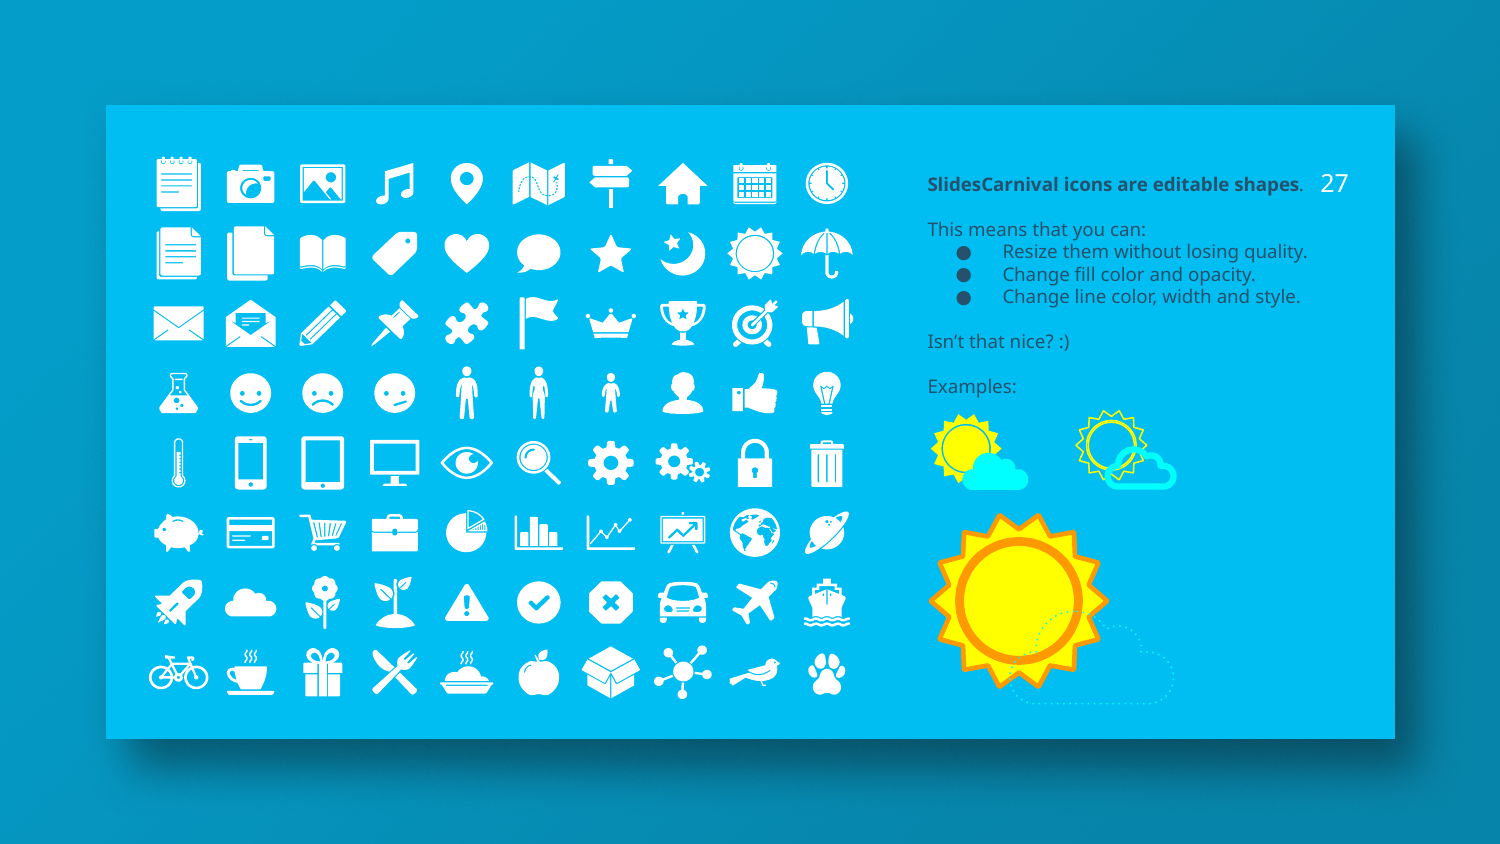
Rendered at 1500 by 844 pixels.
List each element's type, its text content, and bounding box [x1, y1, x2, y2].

picture [1107, 453, 1176, 489]
text_box [230, 373, 272, 413]
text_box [171, 437, 186, 488]
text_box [514, 515, 564, 551]
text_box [660, 511, 706, 554]
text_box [804, 511, 850, 555]
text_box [299, 234, 346, 273]
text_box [305, 575, 341, 630]
text_box [445, 302, 489, 344]
text_box [588, 440, 634, 485]
text_box [589, 581, 633, 624]
text_box [1005, 458, 1029, 490]
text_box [653, 645, 712, 700]
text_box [154, 579, 203, 626]
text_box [805, 162, 849, 205]
text_box [737, 438, 773, 487]
text_box [732, 580, 778, 625]
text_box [732, 372, 778, 414]
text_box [226, 516, 275, 549]
text_box [1015, 626, 1174, 704]
text_box [148, 655, 209, 690]
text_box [374, 576, 416, 629]
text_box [803, 578, 851, 627]
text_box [156, 227, 202, 280]
text_box [302, 373, 344, 413]
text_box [529, 366, 549, 420]
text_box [518, 649, 560, 696]
text_box [450, 163, 483, 205]
text_box [729, 658, 781, 686]
text_box [517, 581, 561, 624]
text_box [374, 373, 416, 413]
text_box [662, 372, 704, 414]
text_box [444, 234, 490, 273]
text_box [370, 300, 419, 347]
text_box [516, 440, 562, 485]
text_box [376, 162, 414, 205]
text_box [225, 588, 277, 617]
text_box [225, 299, 276, 348]
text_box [659, 300, 706, 346]
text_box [727, 227, 783, 280]
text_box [156, 156, 202, 212]
text_box [445, 584, 489, 621]
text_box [519, 296, 559, 350]
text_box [299, 300, 347, 347]
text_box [226, 226, 275, 281]
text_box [930, 413, 1002, 484]
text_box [801, 298, 854, 345]
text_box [299, 514, 347, 552]
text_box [1075, 410, 1148, 481]
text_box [812, 371, 841, 416]
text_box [589, 158, 633, 209]
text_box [930, 514, 1108, 688]
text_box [303, 647, 343, 697]
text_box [445, 509, 488, 553]
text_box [585, 308, 637, 339]
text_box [226, 649, 275, 696]
text_box [517, 234, 561, 273]
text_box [455, 366, 478, 420]
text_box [512, 162, 566, 206]
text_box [226, 164, 275, 204]
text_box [800, 228, 854, 279]
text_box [660, 231, 706, 276]
text_box [372, 231, 418, 275]
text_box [581, 646, 641, 699]
text_box [1149, 455, 1174, 487]
text_box SlidesCarnival icons are editable shapes. This means that you can: Resize them without losing quality. Change fill color and opacity. Change line color, width and style. Isn’t that nice? :) Examples: [912, 157, 1338, 408]
text_box [590, 234, 632, 273]
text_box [657, 581, 709, 624]
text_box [655, 443, 711, 483]
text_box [809, 440, 845, 488]
text_box [658, 162, 708, 205]
text_box [301, 436, 345, 490]
text_box [729, 508, 781, 557]
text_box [440, 446, 494, 480]
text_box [586, 515, 636, 551]
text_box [159, 372, 199, 414]
text_box [234, 436, 267, 490]
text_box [299, 164, 346, 204]
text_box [731, 299, 779, 348]
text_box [372, 649, 418, 695]
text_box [808, 653, 846, 695]
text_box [733, 162, 777, 205]
slide_number 27 [1273, 106, 1364, 217]
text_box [439, 650, 494, 694]
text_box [371, 513, 418, 552]
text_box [153, 306, 204, 341]
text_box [369, 439, 420, 487]
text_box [601, 372, 621, 413]
text_box [154, 513, 204, 552]
